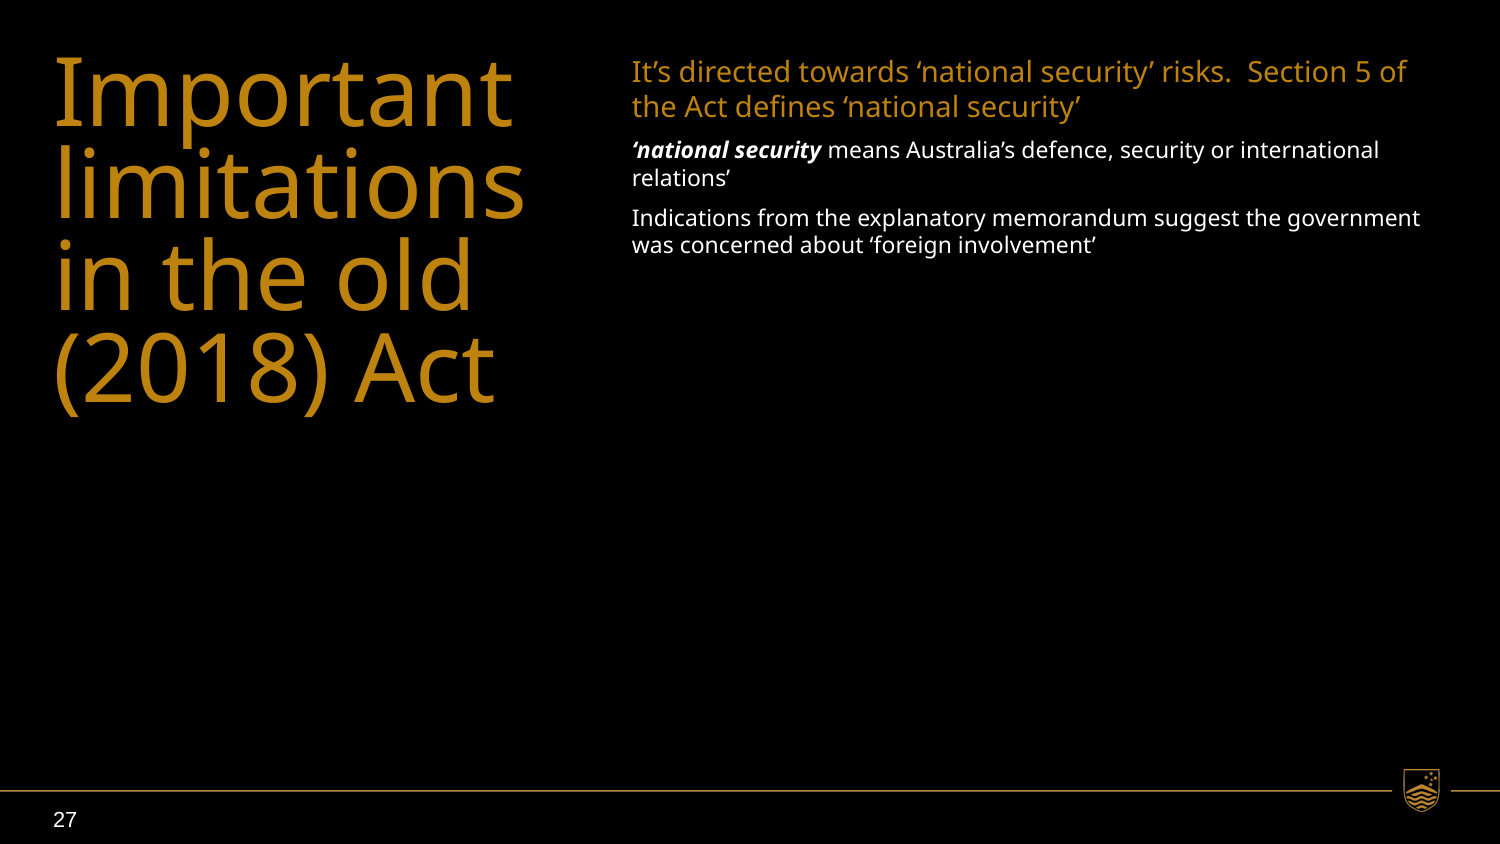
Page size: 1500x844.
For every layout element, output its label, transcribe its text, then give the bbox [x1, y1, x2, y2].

picture [0, 769, 1500, 812]
slide_number 27 [53, 806, 113, 824]
list It’s directed towards ‘national security’ risks. Section 5 of the Act defines ‘national security’ ‘national security means Australia’s defence, security or international relations’ Indications from the explanatory memorandum suggest the government was concerned about ‘foreign involvement’ [631, 53, 1441, 733]
title Important limitations in the old (2018) Act [53, 53, 603, 569]
